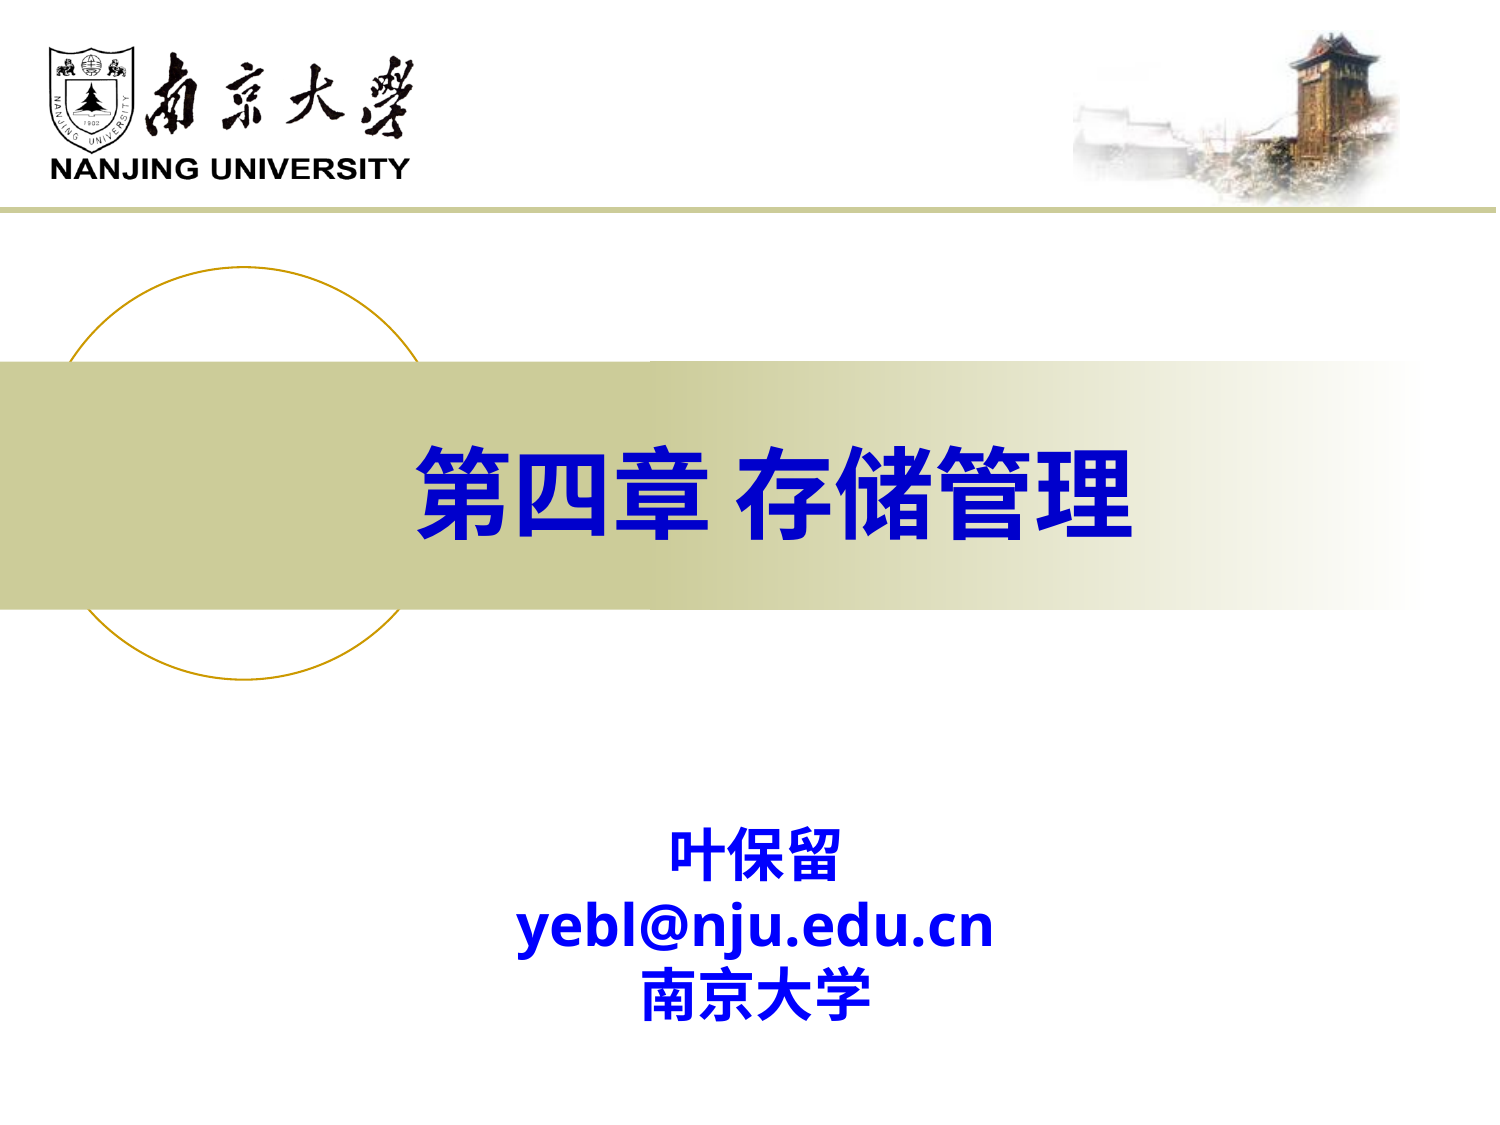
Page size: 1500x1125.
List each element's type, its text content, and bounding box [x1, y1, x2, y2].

title 第四章 存储管理 [64, 397, 1483, 587]
picture [0, 30, 1496, 213]
text_box 叶保留 yebl@nju.edu.cn 南京大学 [112, 810, 1400, 1036]
picture [41, 42, 420, 192]
